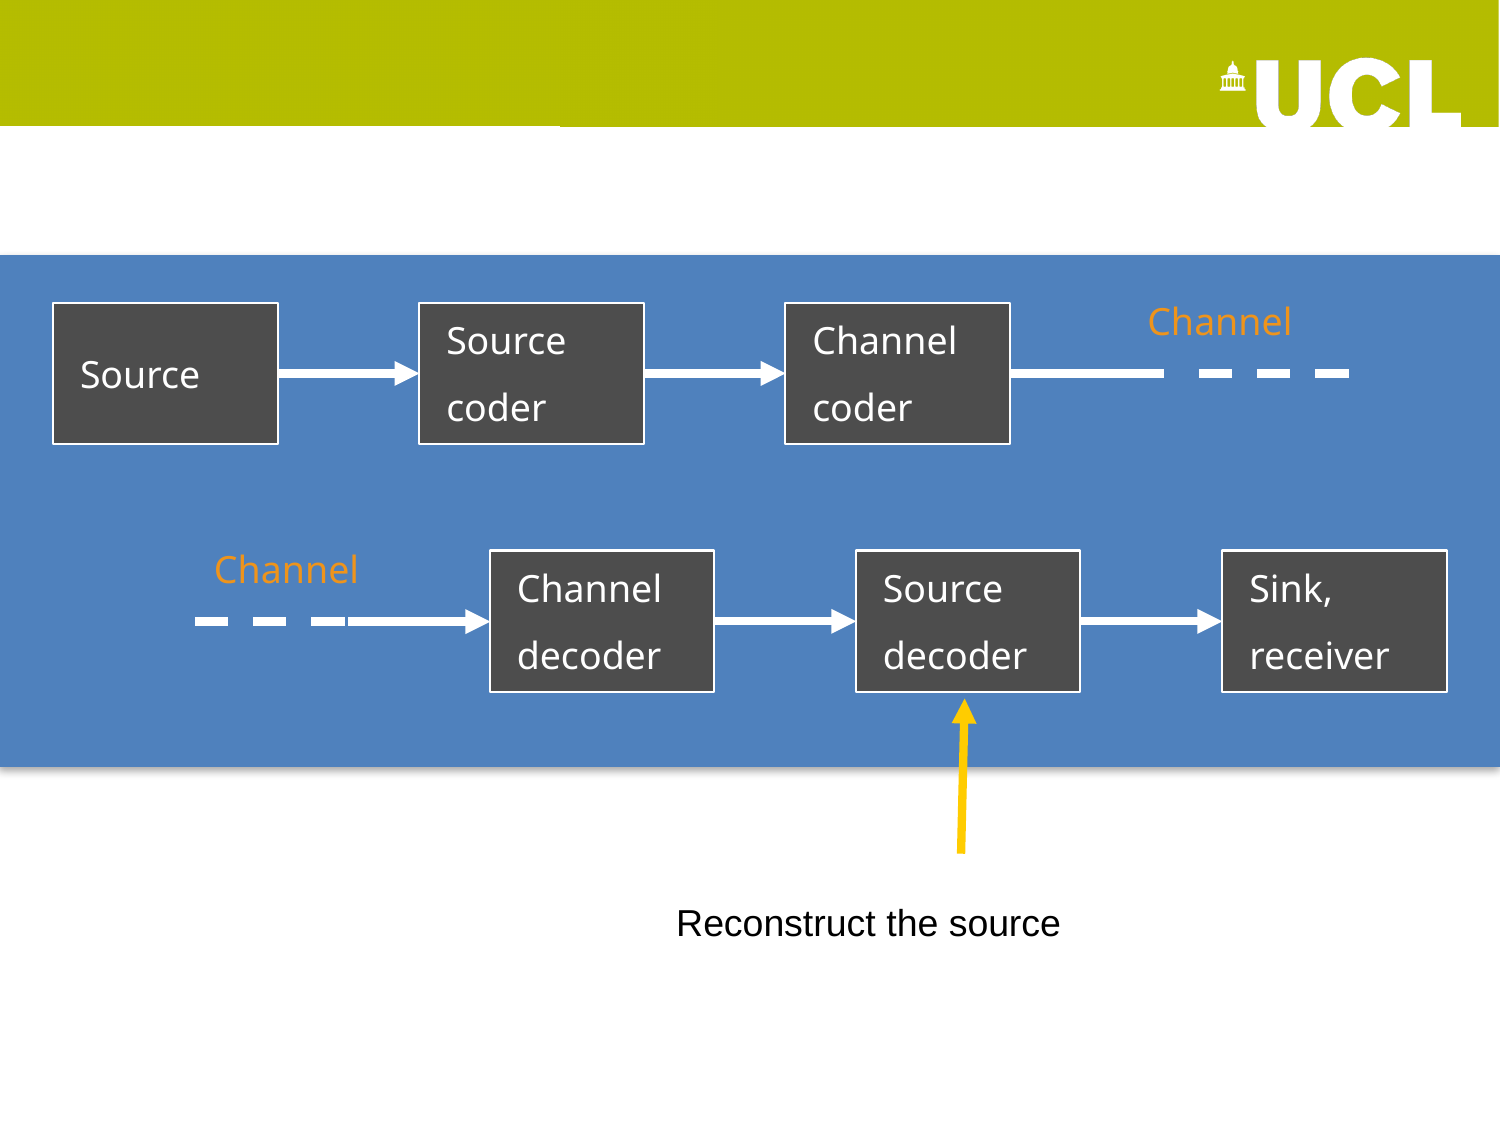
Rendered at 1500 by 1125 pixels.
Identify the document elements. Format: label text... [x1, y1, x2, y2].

text_box [958, 703, 971, 854]
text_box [52, 290, 1353, 445]
picture [0, 0, 1499, 127]
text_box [194, 538, 1447, 693]
text_box Reconstruct the source [661, 891, 1099, 996]
text_box [0, 257, 1500, 766]
